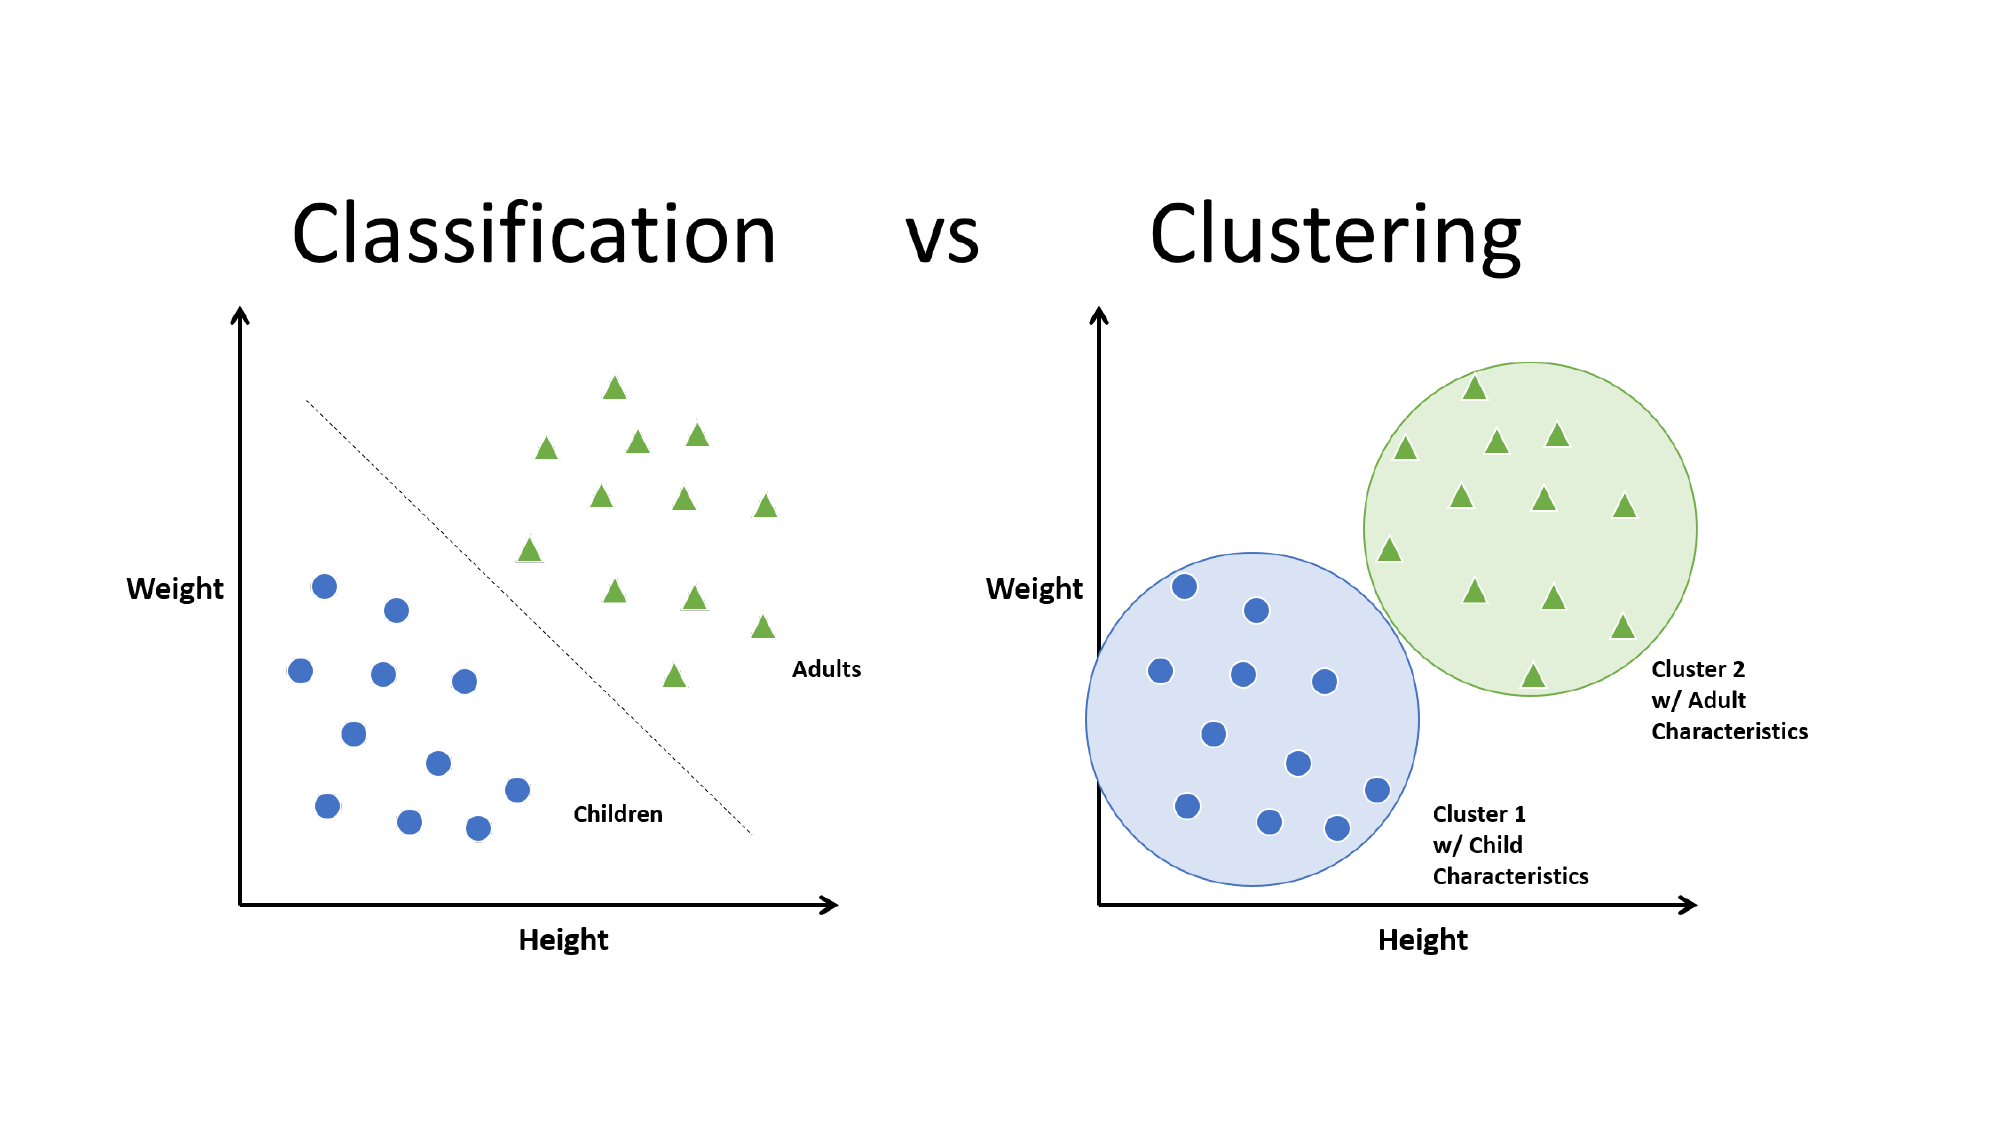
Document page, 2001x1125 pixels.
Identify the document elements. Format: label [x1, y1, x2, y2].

picture [105, 146, 1895, 979]
